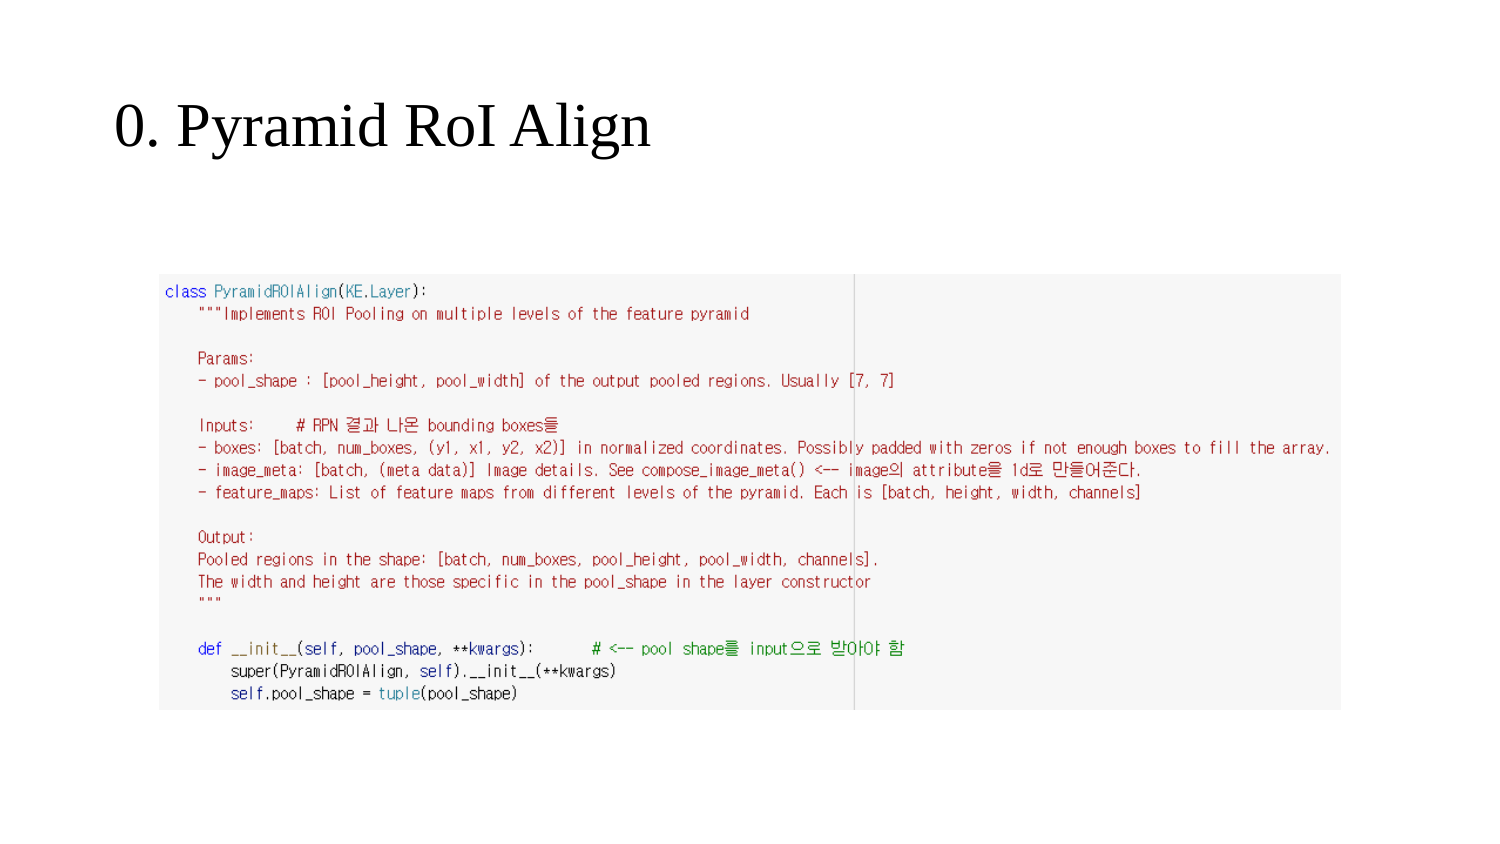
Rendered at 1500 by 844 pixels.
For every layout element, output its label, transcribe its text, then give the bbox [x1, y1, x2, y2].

title 0. Pyramid RoI Align [103, 44, 1397, 208]
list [159, 274, 1341, 710]
